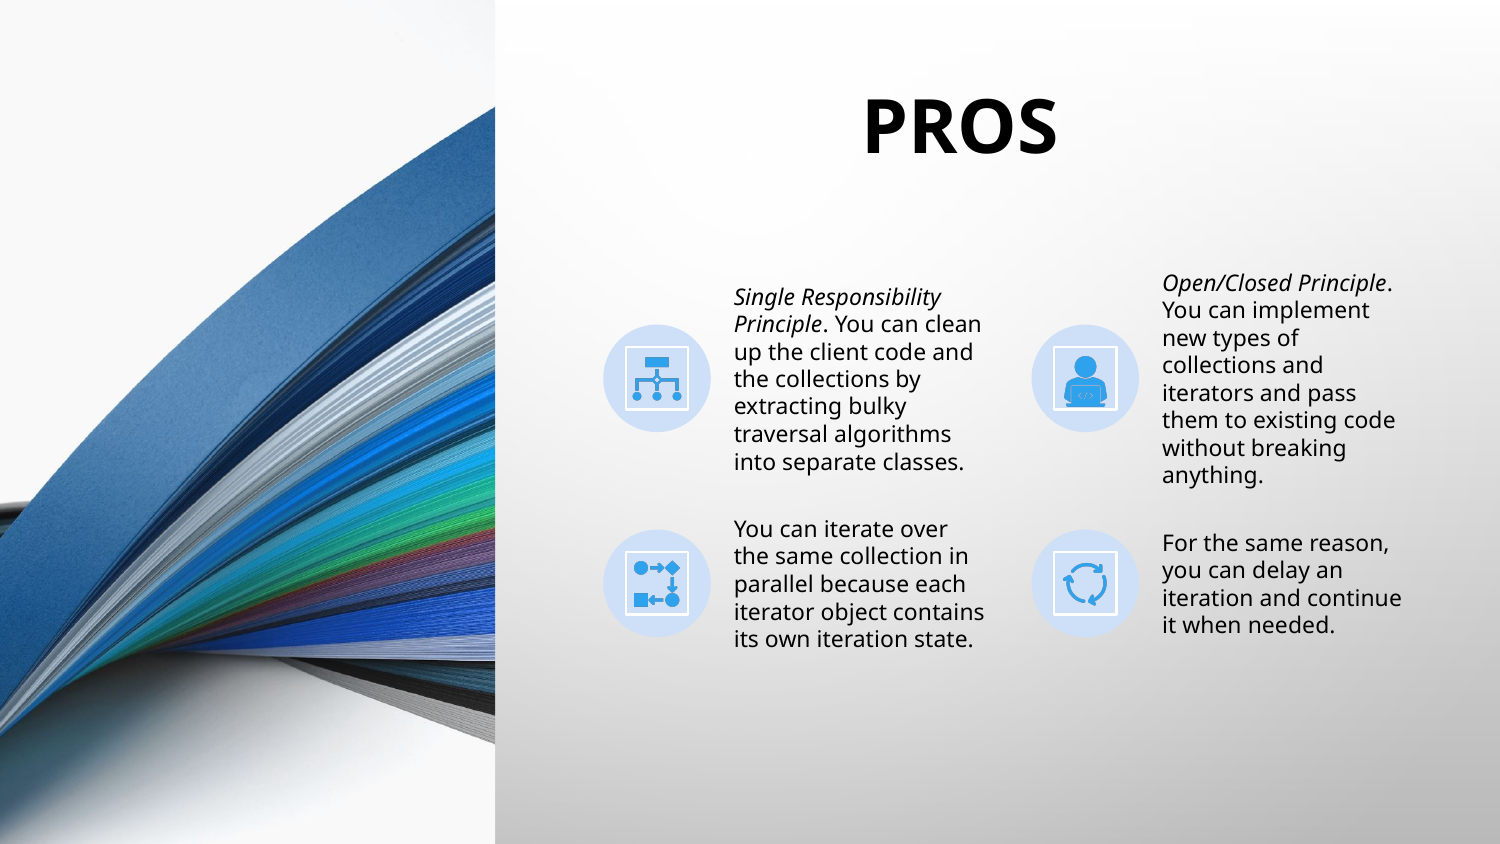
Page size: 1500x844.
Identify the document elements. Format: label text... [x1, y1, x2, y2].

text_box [594, 193, 1425, 768]
title Pros [549, 76, 1371, 273]
picture [0, 0, 1500, 844]
